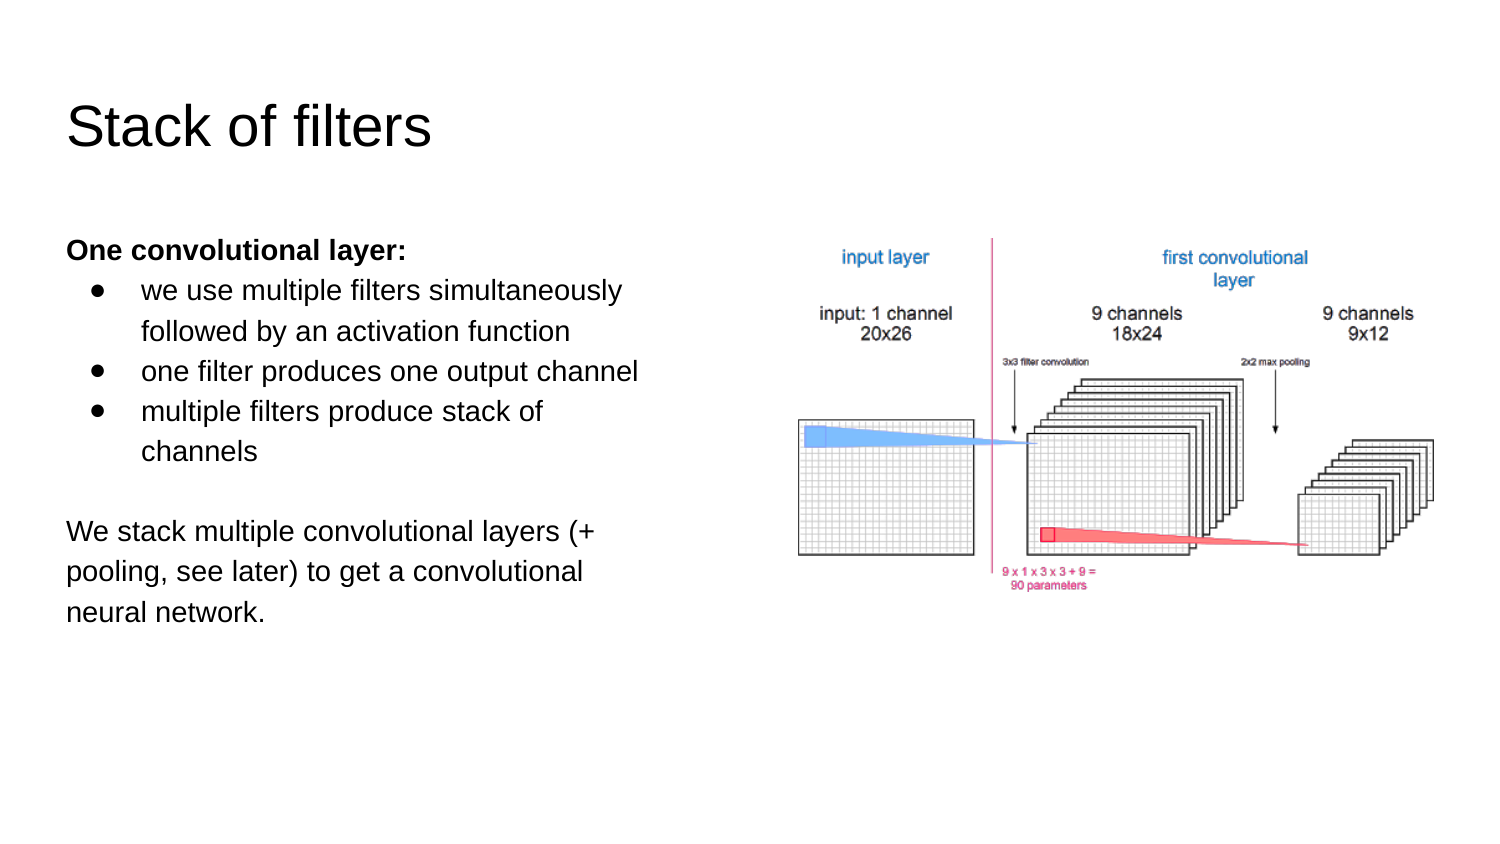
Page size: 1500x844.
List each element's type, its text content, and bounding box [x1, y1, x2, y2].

title Stack of filters [51, 72, 1449, 167]
picture [798, 237, 1434, 592]
list One convolutional layer: we use multiple filters simultaneously followed by an activation function one filter produces one output channel multiple filters produce stack of channels We stack multiple convolutional layers (+ pooling, see later) to get a convolutional neural network. [51, 211, 660, 774]
